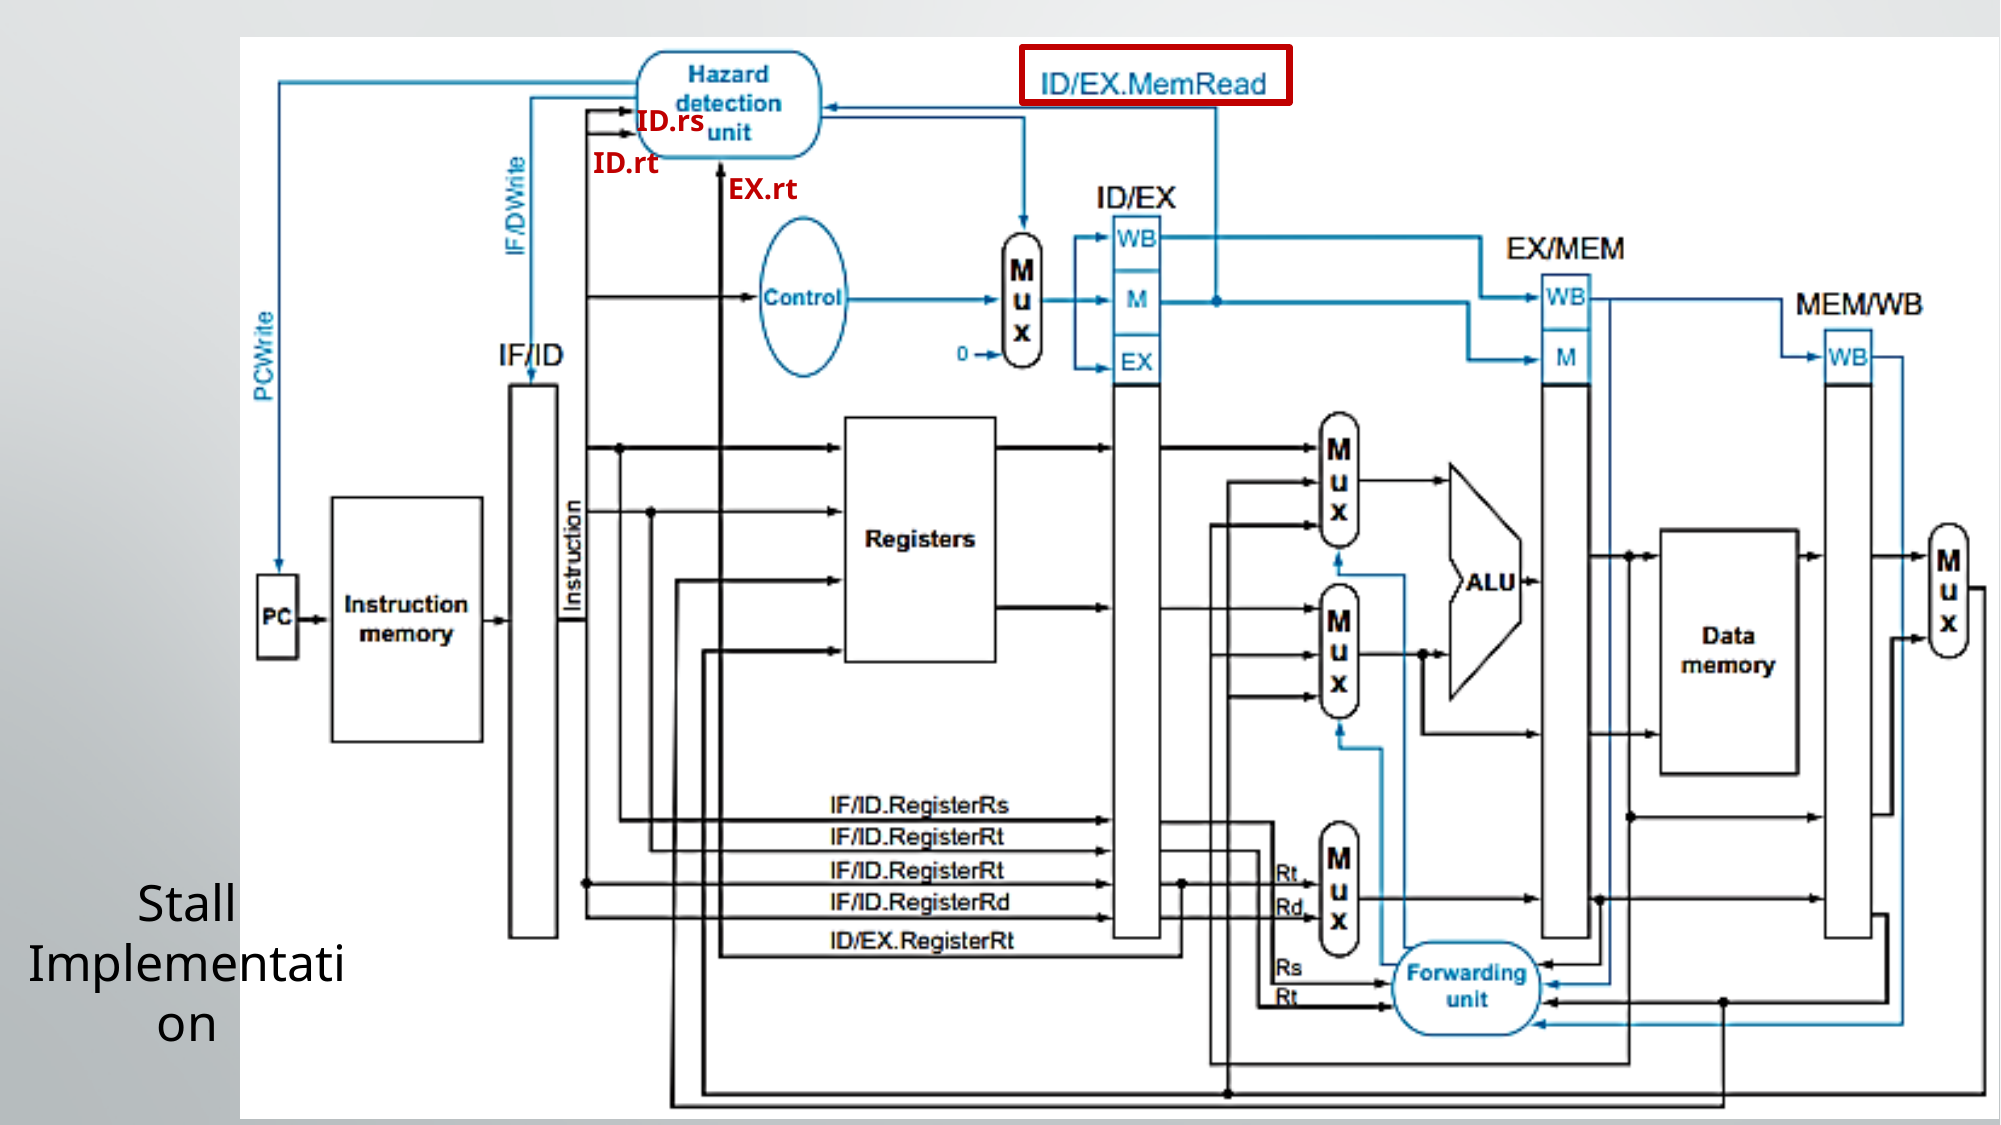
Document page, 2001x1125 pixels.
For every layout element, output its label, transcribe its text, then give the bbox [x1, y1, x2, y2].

text_box Stall Implementation [0, 804, 240, 1119]
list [240, 37, 1999, 1119]
